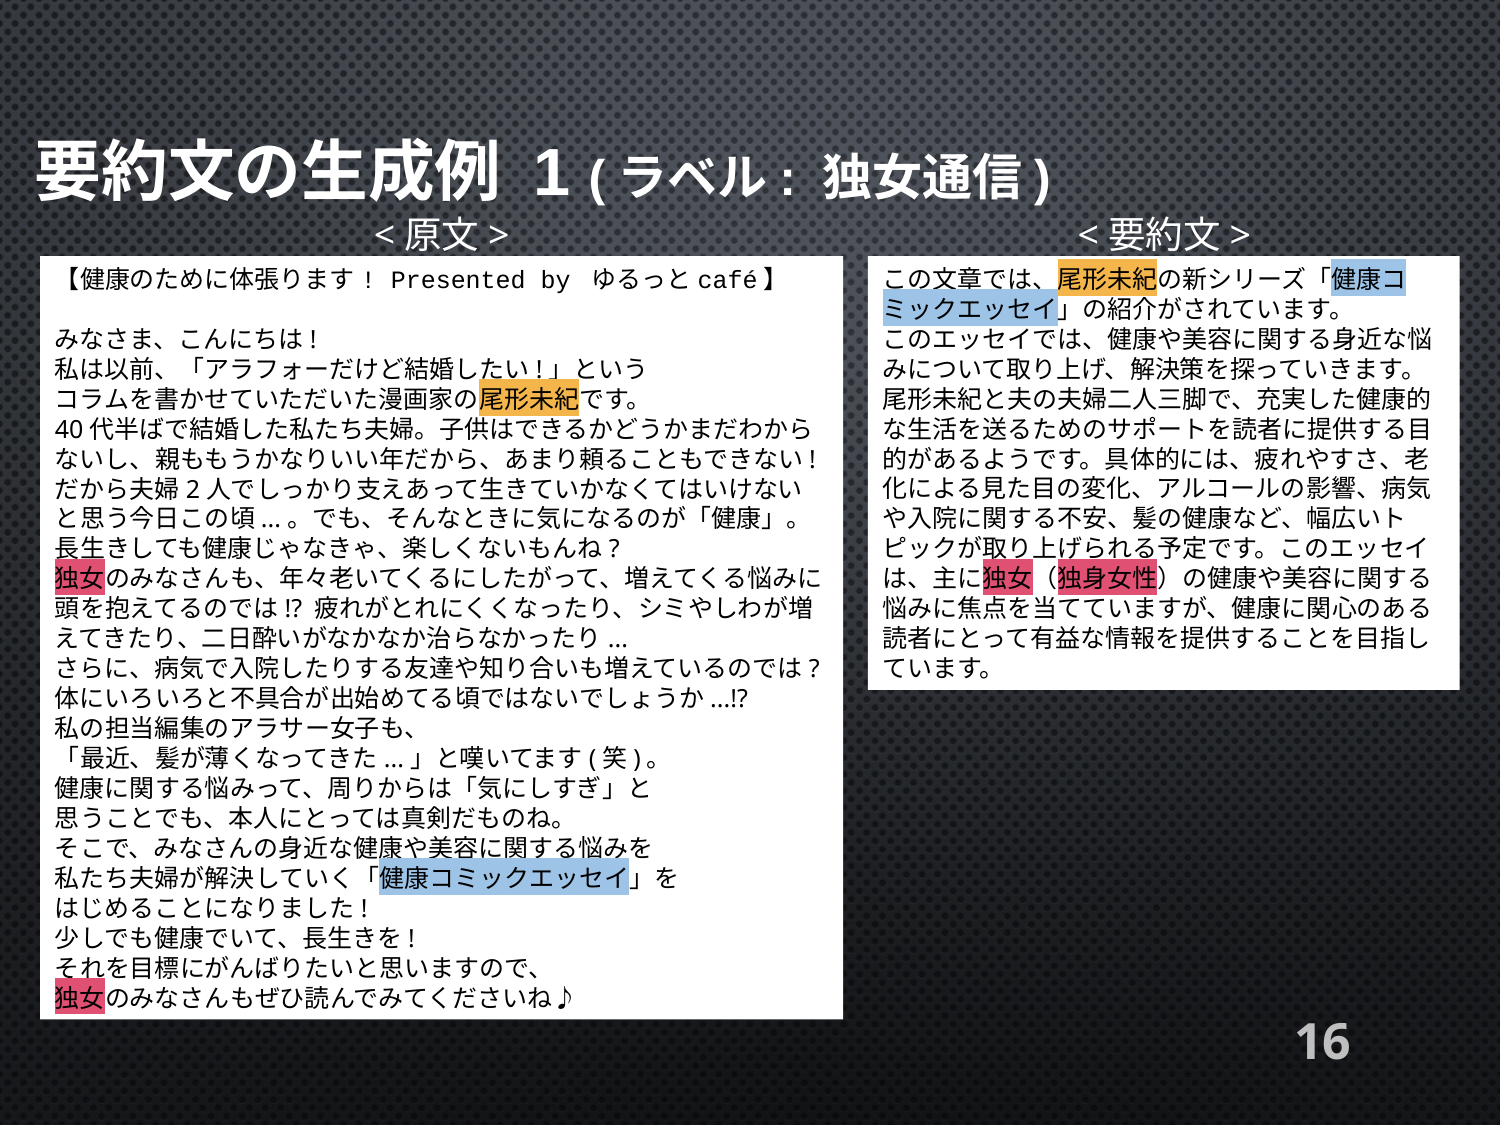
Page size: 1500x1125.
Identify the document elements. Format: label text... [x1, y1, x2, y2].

text_box 【健康のために体張ります! Presented by ゆるっとcafé】 みなさま、こんにちは! 私は以前、「アラフォーだけど結婚したい!」という コラムを書かせていただいた漫画家の尾形未紀です。 40代半ばで結婚した私たち夫婦。子供はできるかどうかまだわからないし、親ももうかなりいい年だから、あまり頼ることもできない! だから夫婦2人でしっかり支えあって生きていかなくてはいけないと思う今日この頃...。でも、そんなときに気になるのが「健康」。 長生きしても健康じゃなきゃ、楽しくないもんね? 独女のみなさんも、年々老いてくるにしたがって、増えてくる悩みに頭を抱えてるのでは!? 疲れがとれにくくなったり、シミやしわが増えてきたり、二日酔いがなかなか治らなかったり... さらに、病気で入院したりする友達や知り合いも増えているのでは? 体にいろいろと不具合が出始めてる頃ではないでしょうか...!? 私の担当編集のアラサー女子も、 「最近、髪が薄くなってきた...」と嘆いてます(笑)。 健康に関する悩みって、周りからは「気にしすぎ」と 思うことでも、本人にとっては真剣だものね。 そこで、みなさんの身近な健康や美容に関する悩みを 私たち夫婦が解決していく「健康コミックエッセイ」を はじめることになりました! 少しでも健康でいて、長生きを! それを目標にがんばりたいと思いますので、 独女のみなさんもぜひ読んでみてくださいね♪ [40, 256, 844, 1020]
text_box <要約文> [962, 203, 1367, 264]
text_box 要約文の生成例 1 (ラベル: 独女通信) [19, 113, 1436, 234]
text_box <原文> [239, 203, 644, 264]
slide_number 16 [1171, 1013, 1367, 1074]
text_box この文章では、尾形未紀の新シリーズ「健康コミックエッセイ」の紹介がされています。 このエッセイでは、健康や美容に関する身近な悩みについて取り上げ、解決策を探っていきます。尾形未紀と夫の夫婦二人三脚で、充実した健康的な生活を送るためのサポートを読者に提供する目的があるようです。具体的には、疲れやすさ、老化による見た目の変化、アルコールの影響、病気や入院に関する不安、髪の健康など、幅広いトピックが取り上げられる予定です。このエッセイは、主に独女（独身女性）の健康や美容に関する悩みに焦点を当てていますが、健康に関心のある読者にとって有益な情報を提供することを目指しています。 [867, 256, 1460, 690]
